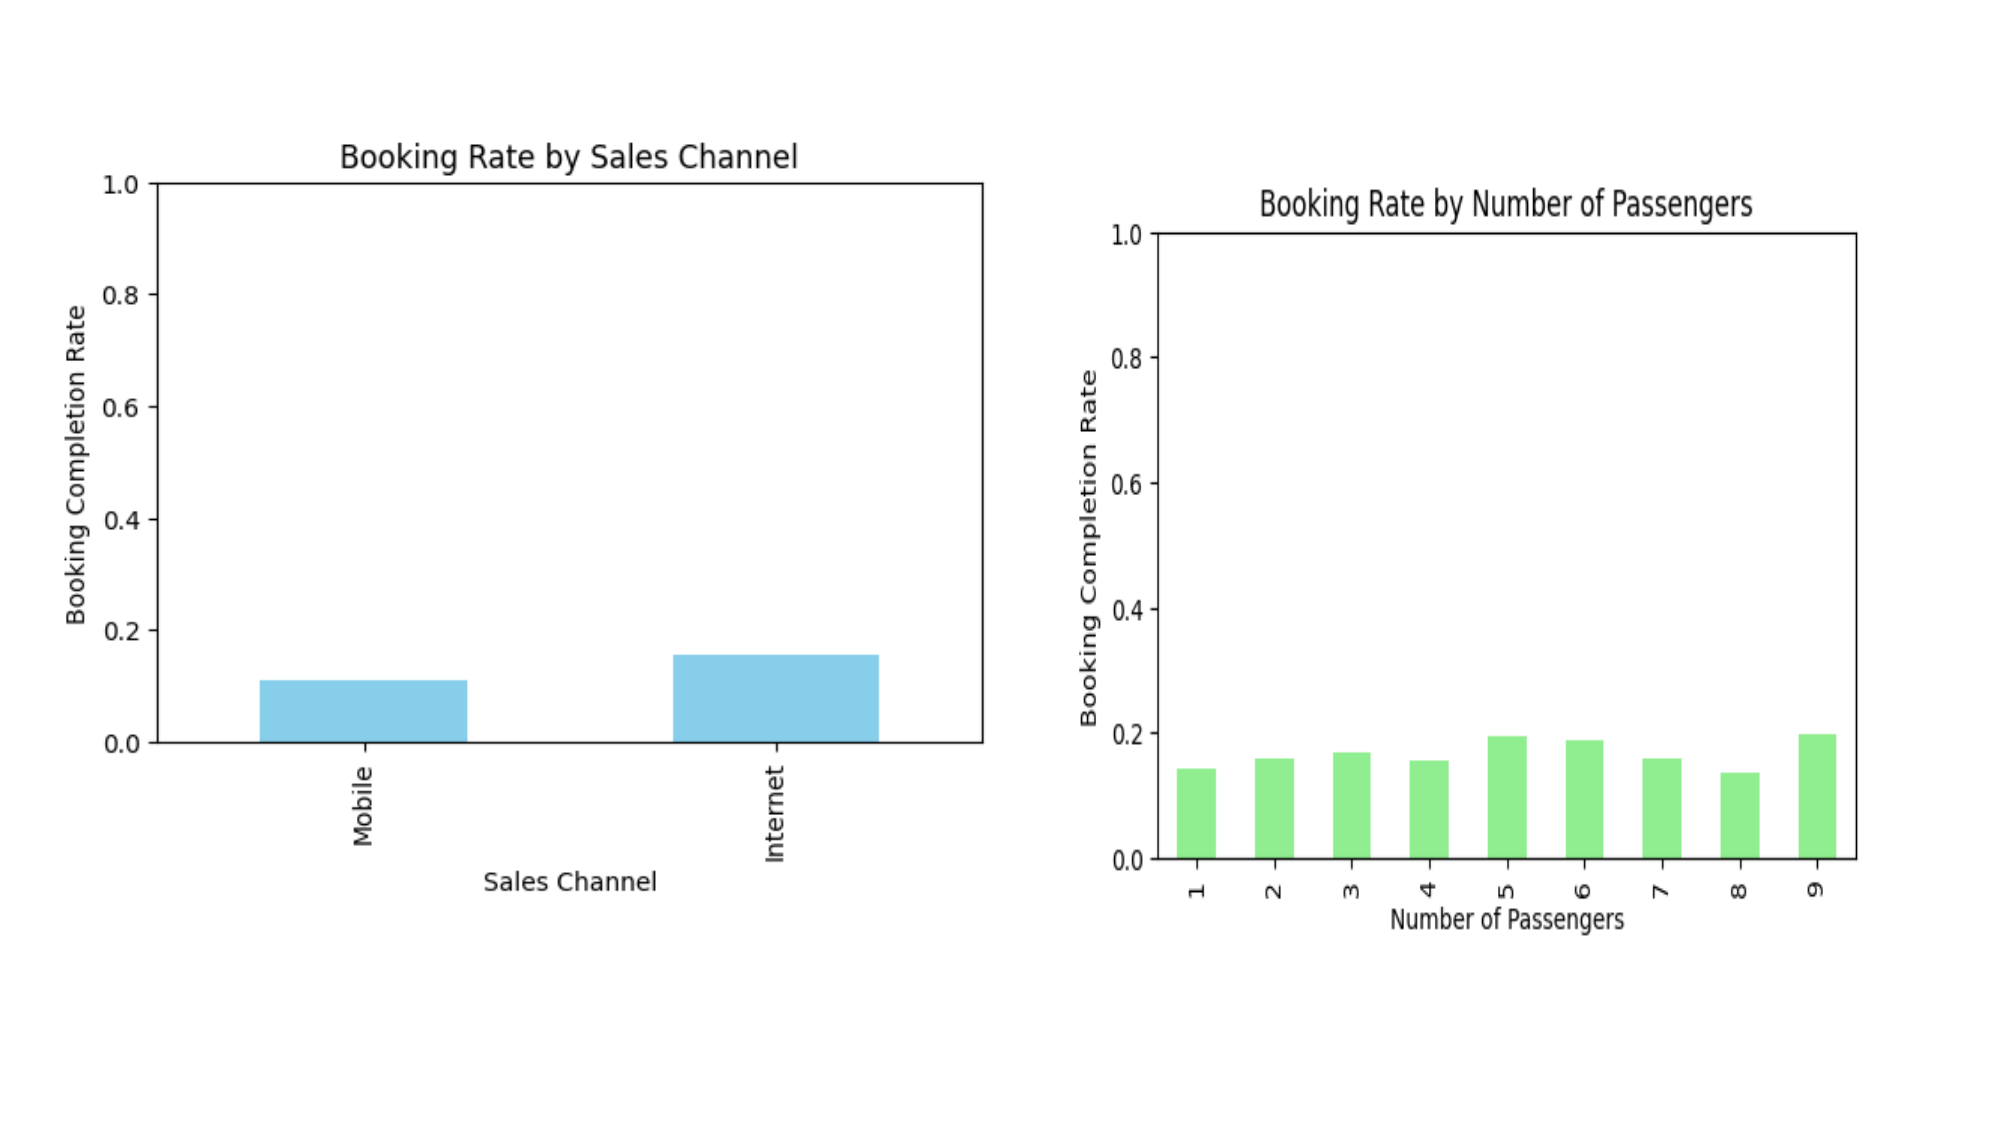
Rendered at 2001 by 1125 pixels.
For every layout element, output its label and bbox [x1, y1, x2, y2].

picture [1066, 168, 1872, 957]
list [49, 124, 1001, 913]
